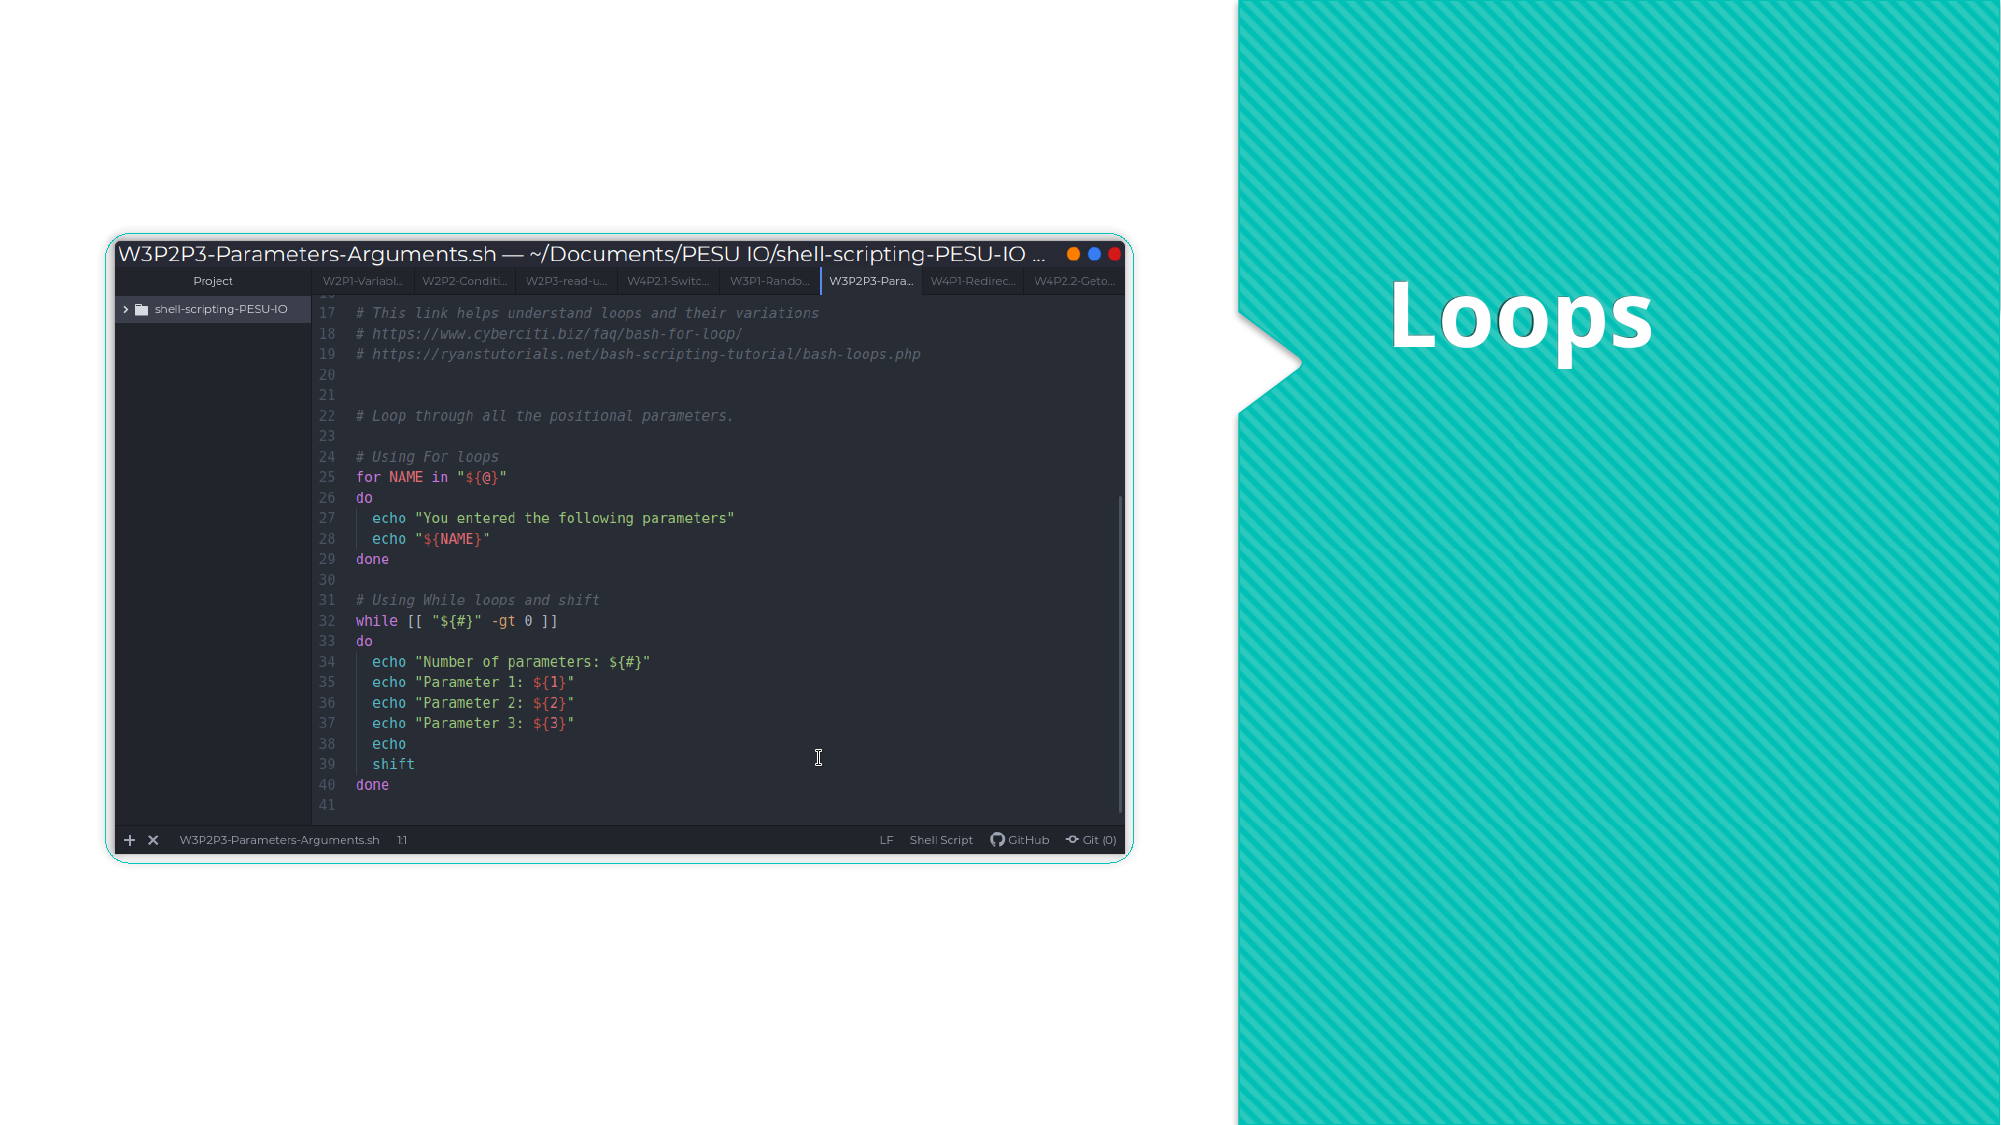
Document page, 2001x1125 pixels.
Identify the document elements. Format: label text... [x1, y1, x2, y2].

text_box [1238, 0, 2000, 1125]
text_box [0, 0, 1295, 1125]
text_box [105, 233, 1134, 864]
text_box Loops [1371, 248, 1964, 942]
